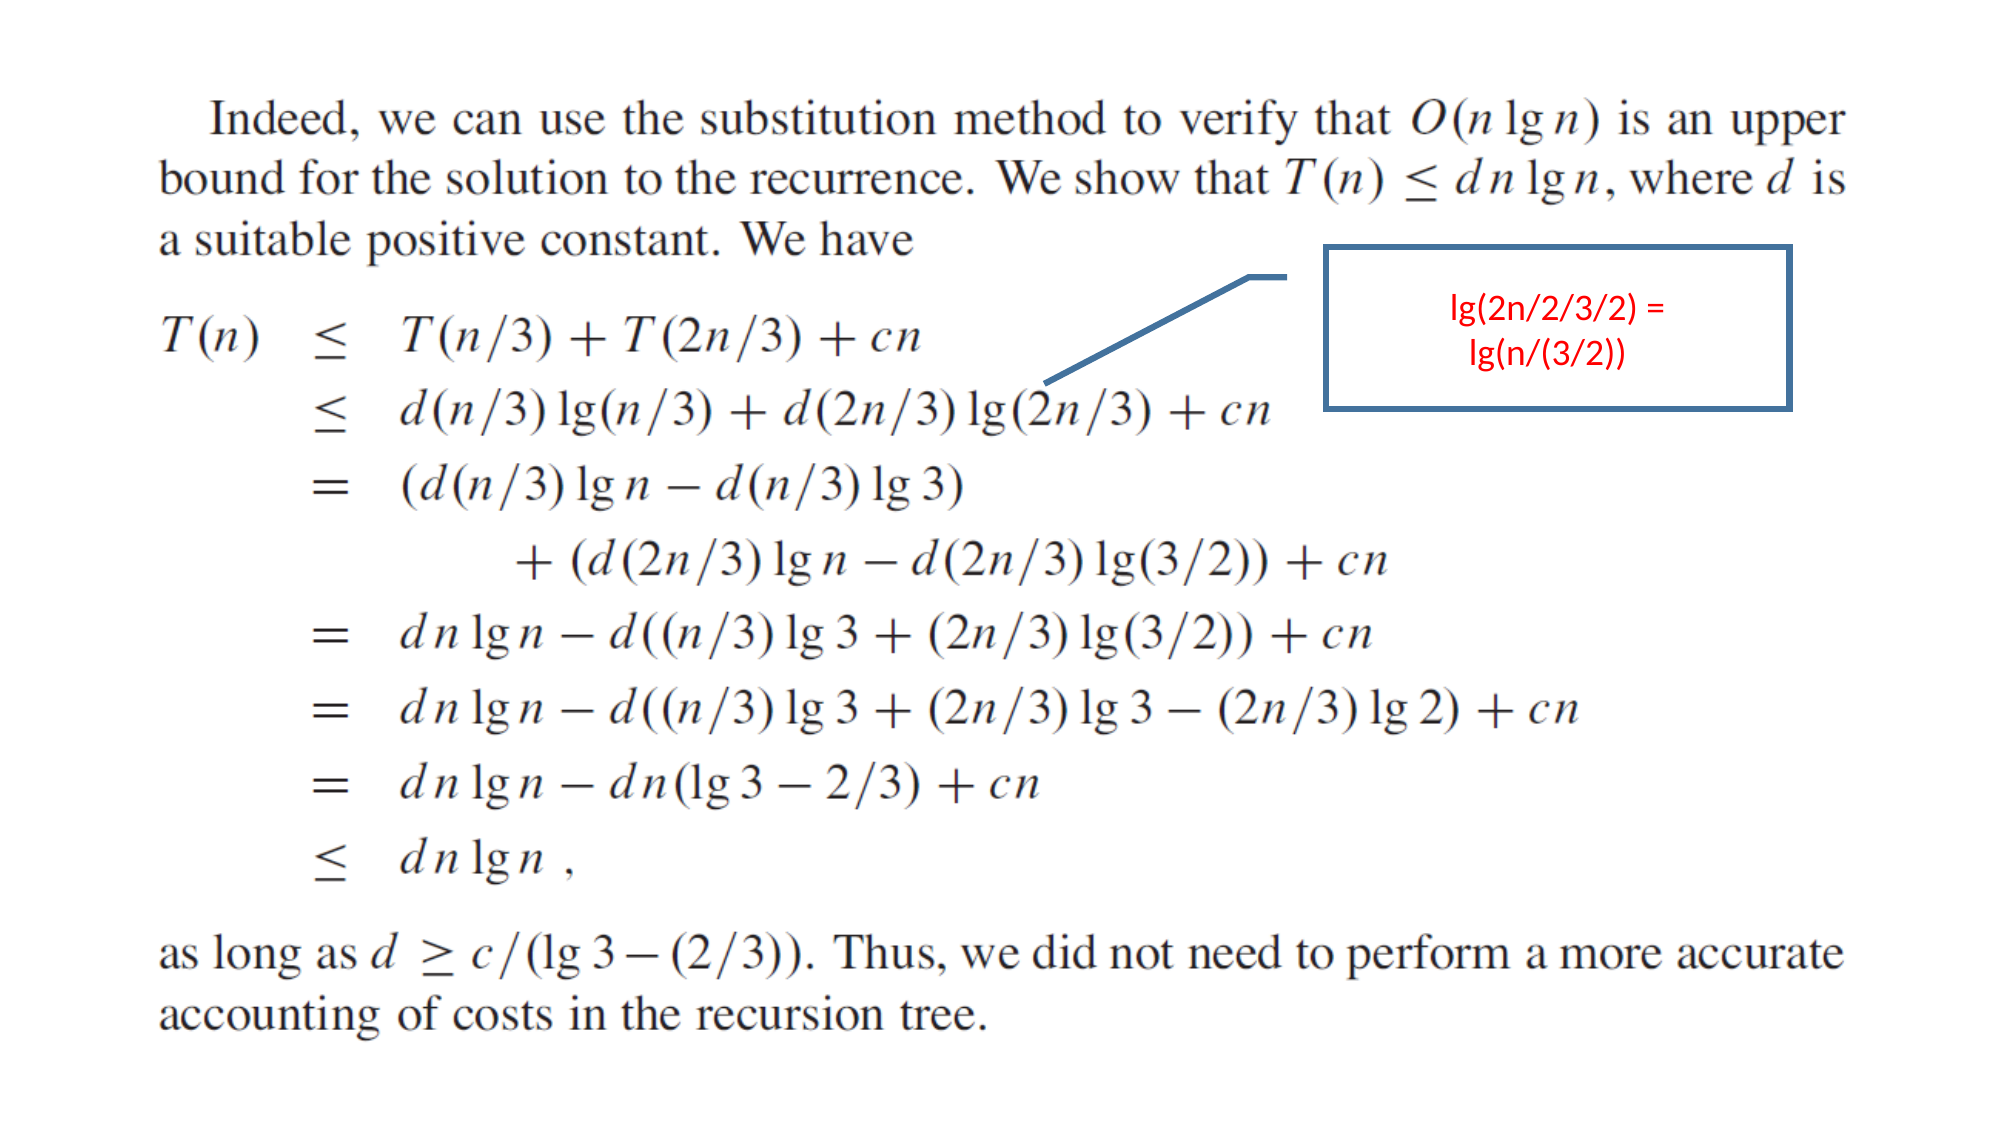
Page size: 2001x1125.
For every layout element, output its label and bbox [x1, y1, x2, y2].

picture [103, 90, 1860, 1055]
